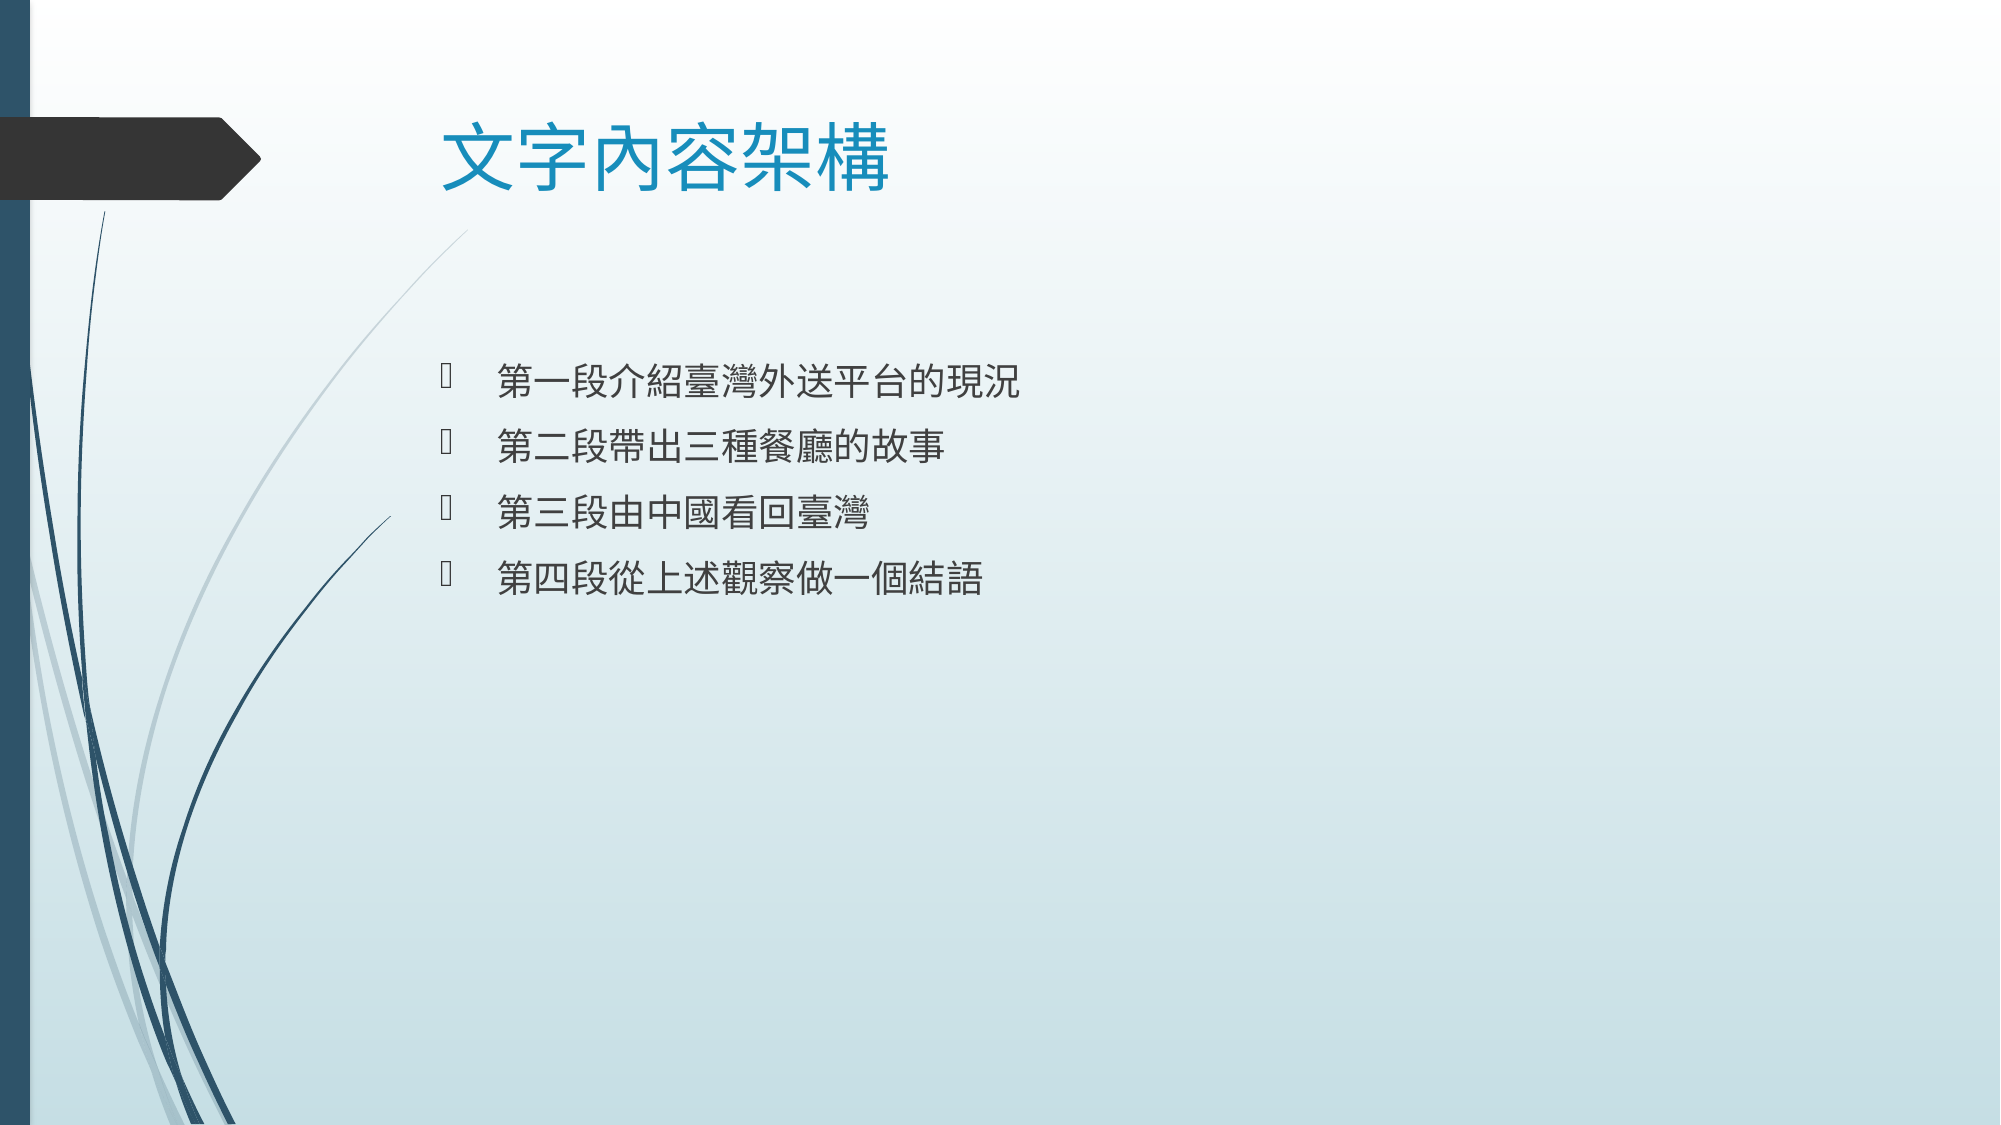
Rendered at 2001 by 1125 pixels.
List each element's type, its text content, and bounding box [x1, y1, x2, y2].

list 第一段介紹臺灣外送平台的現況 第二段帶出三種餐廳的故事 第三段由中國看回臺灣 第四段從上述觀察做一個結語 [424, 350, 1888, 970]
title 文字內容架構 [425, 102, 1888, 313]
